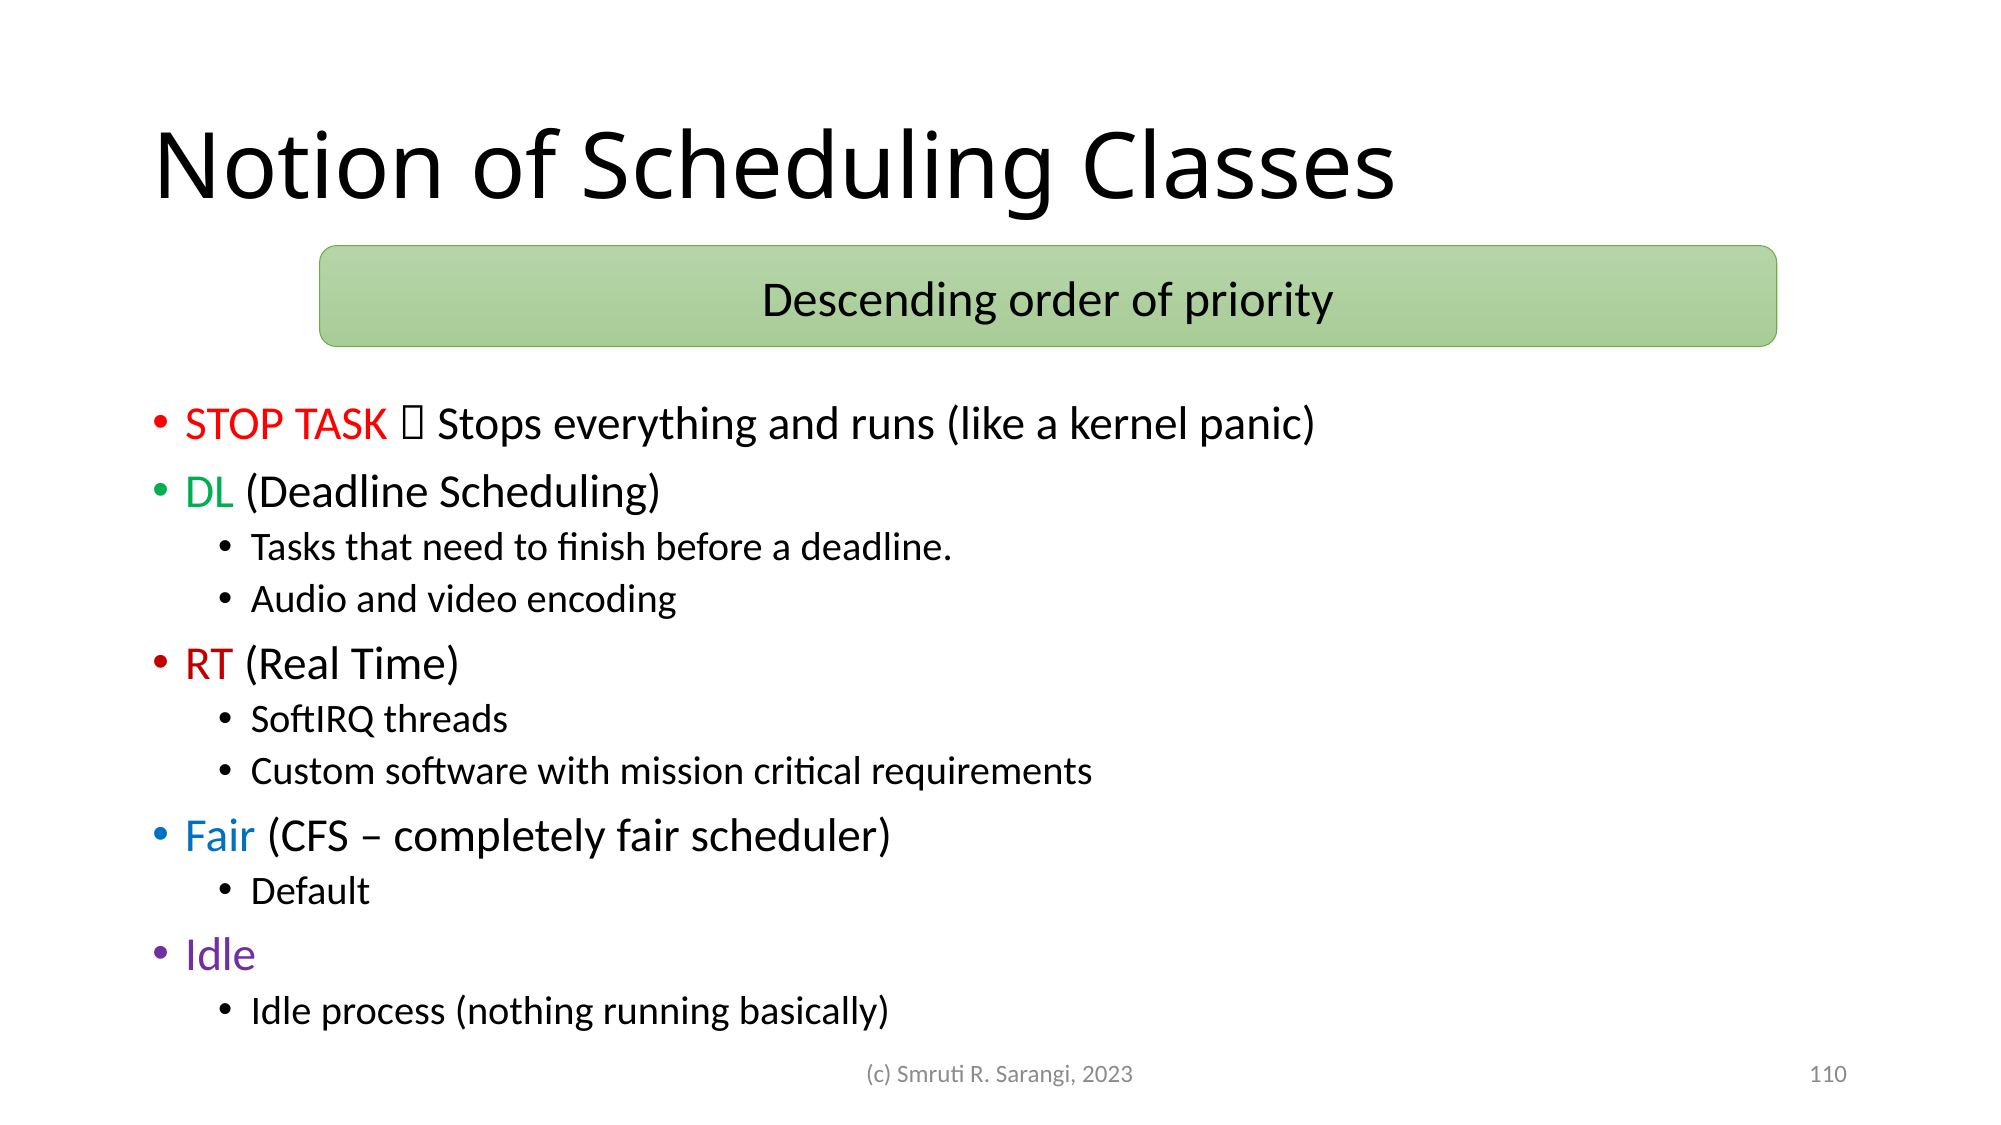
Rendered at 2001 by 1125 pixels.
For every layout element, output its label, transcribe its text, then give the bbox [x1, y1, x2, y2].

slide_number 110 [1412, 1042, 1863, 1103]
title Notion of Scheduling Classes [137, 59, 1863, 278]
footer (c) Smruti R. Sarangi, 2023 [662, 1042, 1338, 1103]
text_box Descending order of priority [319, 245, 1778, 348]
list STOP TASK  Stops everything and runs (like a kernel panic) DL (Deadline Scheduling) Tasks that need to finish before a deadline. Audio and video encoding RT (Real Time) SoftIRQ threads Custom software with mission critical requirements Fair (CFS – completely fair scheduler) Default Idle Idle process (nothing running basically) [137, 391, 1863, 1043]
